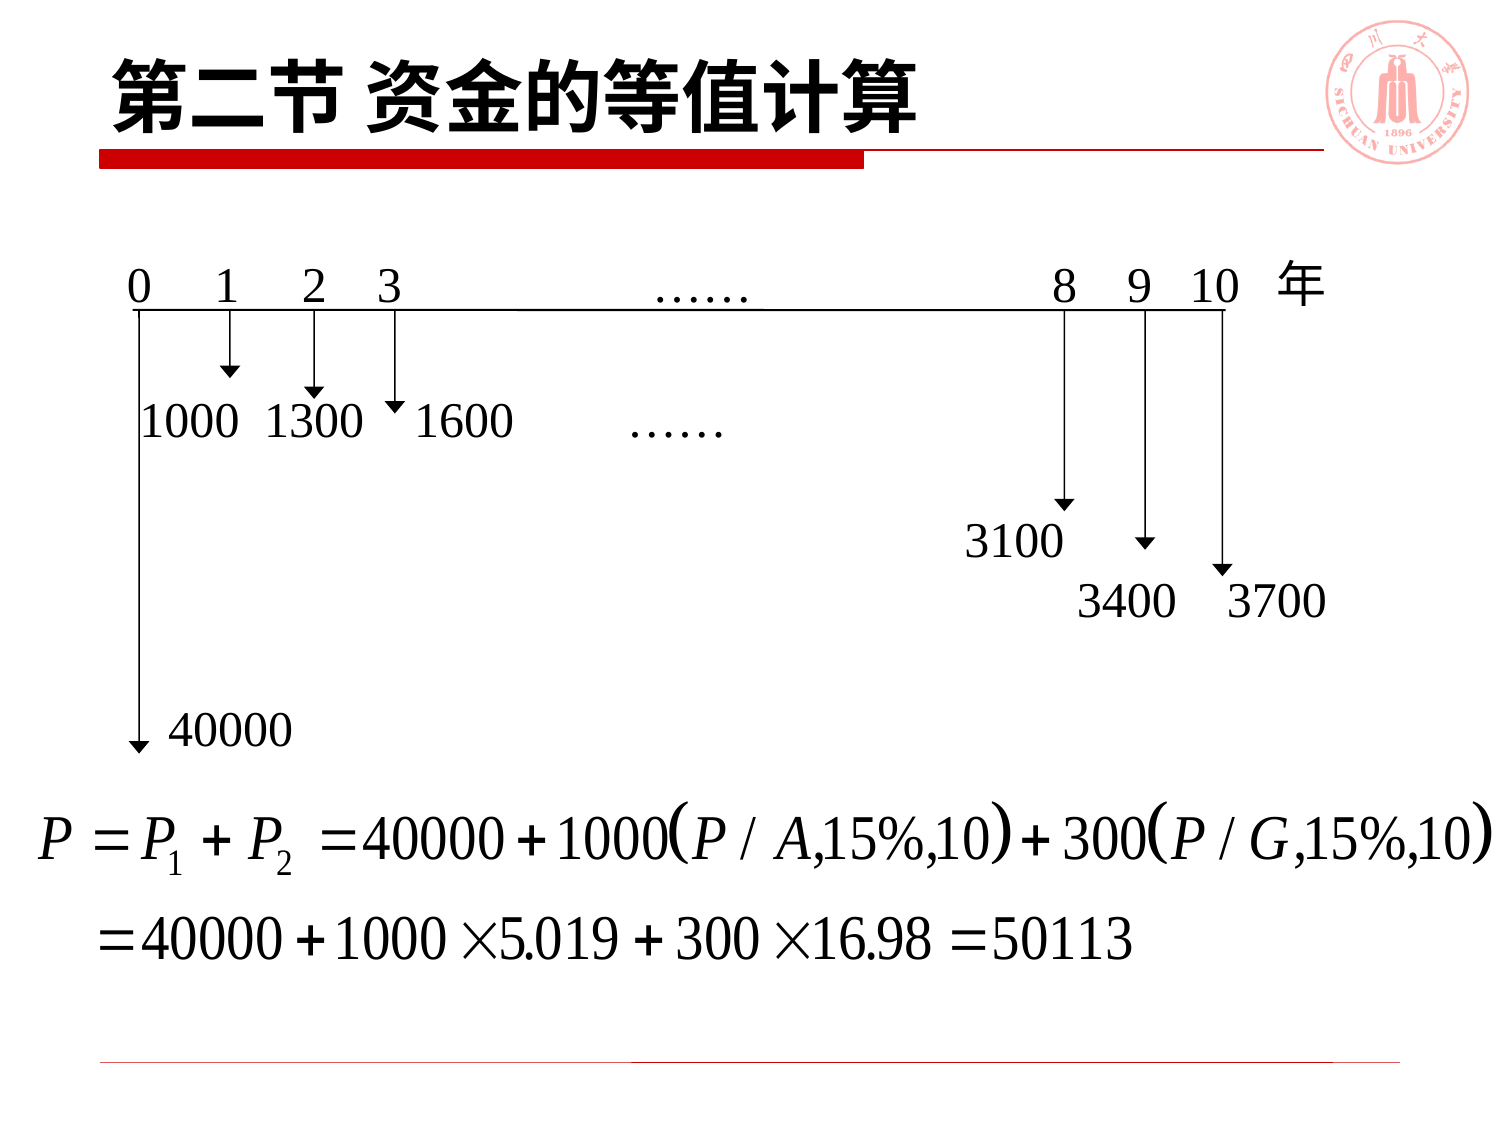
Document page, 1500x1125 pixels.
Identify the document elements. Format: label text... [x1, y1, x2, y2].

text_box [24, 793, 1500, 974]
text_box 当m >1时 [1324, 18, 1471, 166]
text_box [112, 249, 1352, 763]
title 第二节 资金的等值计算 [94, 0, 1407, 150]
